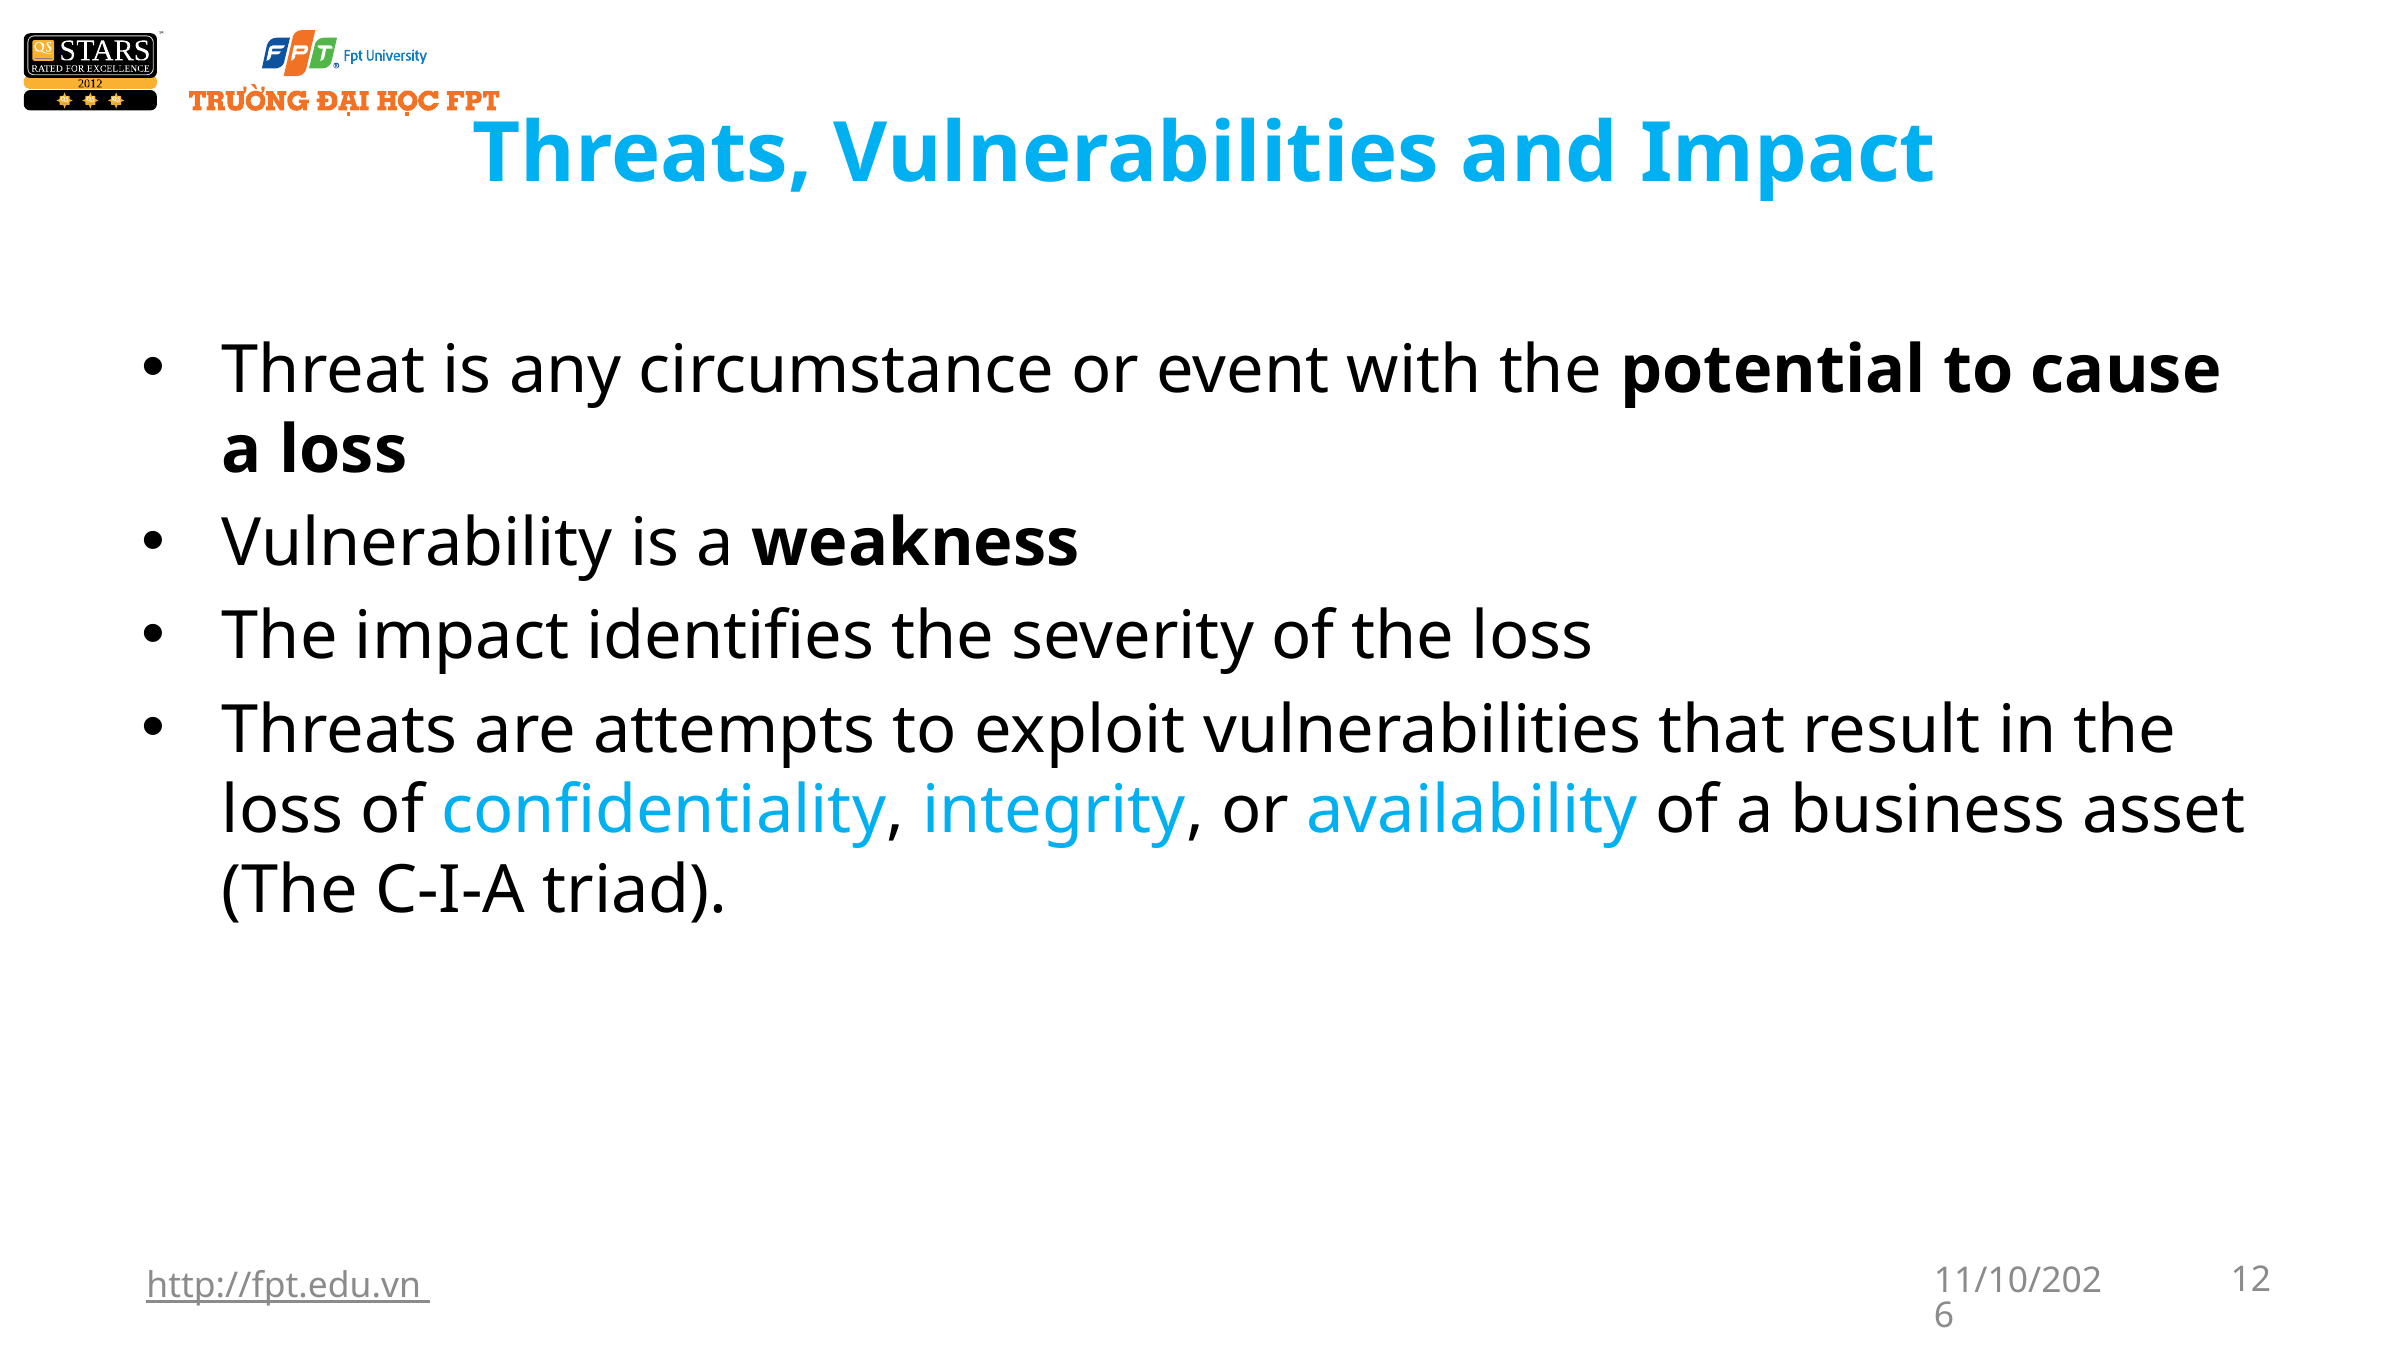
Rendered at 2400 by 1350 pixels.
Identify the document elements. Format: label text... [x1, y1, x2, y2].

footer http://fpt.edu.vn [125, 1250, 885, 1322]
list Threat is any circumstance or event with the potential to cause a loss Vulnerability is a weakness The impact identifies the severity of the loss Threats are attempts to exploit vulnerabilities that result in the loss of confidentiality, integrity, or availability of a business asset (The C-I-A triad). [120, 315, 2280, 1206]
slide_number 12 [2175, 1250, 2293, 1312]
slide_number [1912, 1250, 2138, 1313]
title Threats, Vulnerabilities and Impact [125, 36, 2285, 262]
